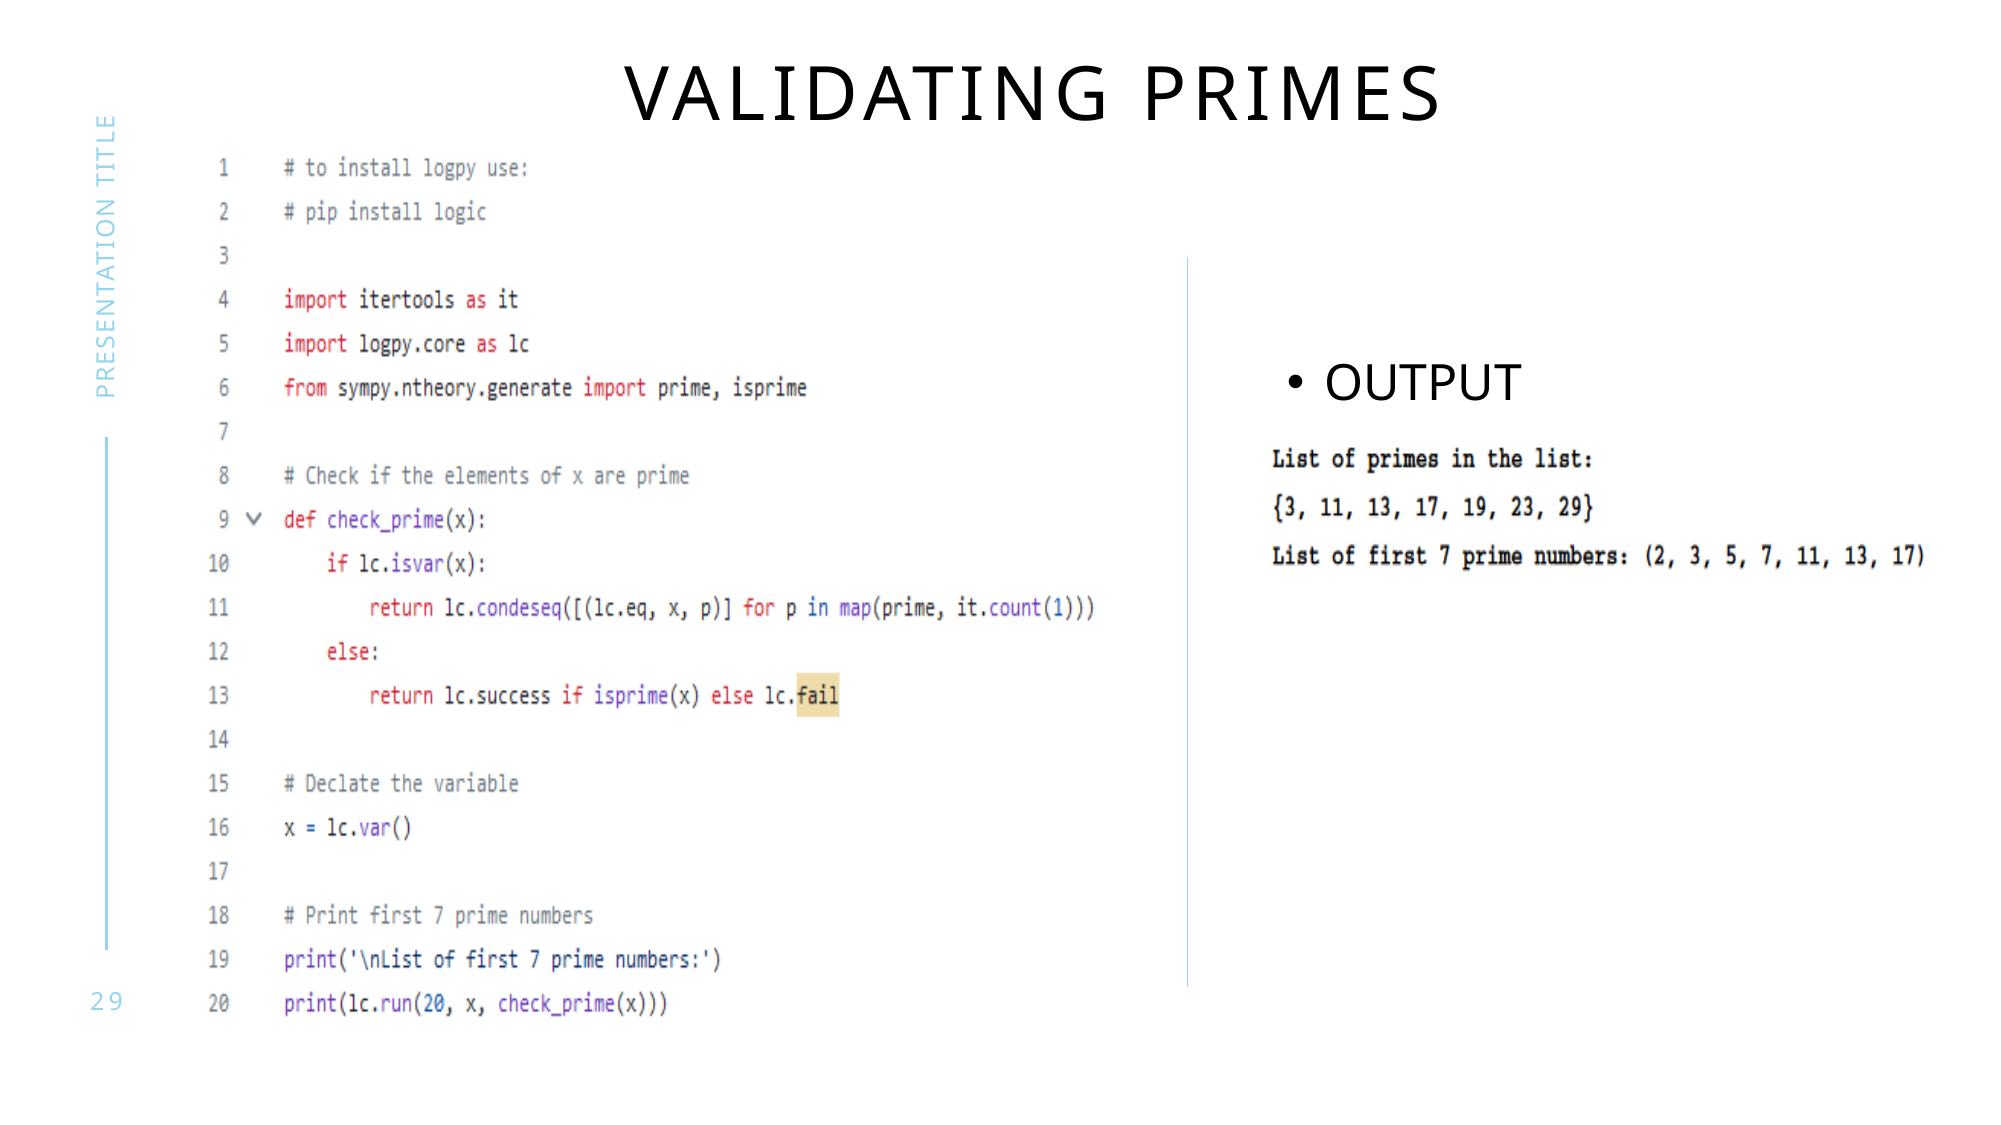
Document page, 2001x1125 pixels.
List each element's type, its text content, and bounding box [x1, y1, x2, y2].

footer presentation title [90, 107, 122, 400]
list OUTPUT [1286, 357, 1734, 431]
title Validating primes [593, 55, 1473, 149]
picture [1263, 431, 1933, 593]
picture [196, 148, 1105, 1032]
slide_number 29 [68, 987, 144, 1018]
